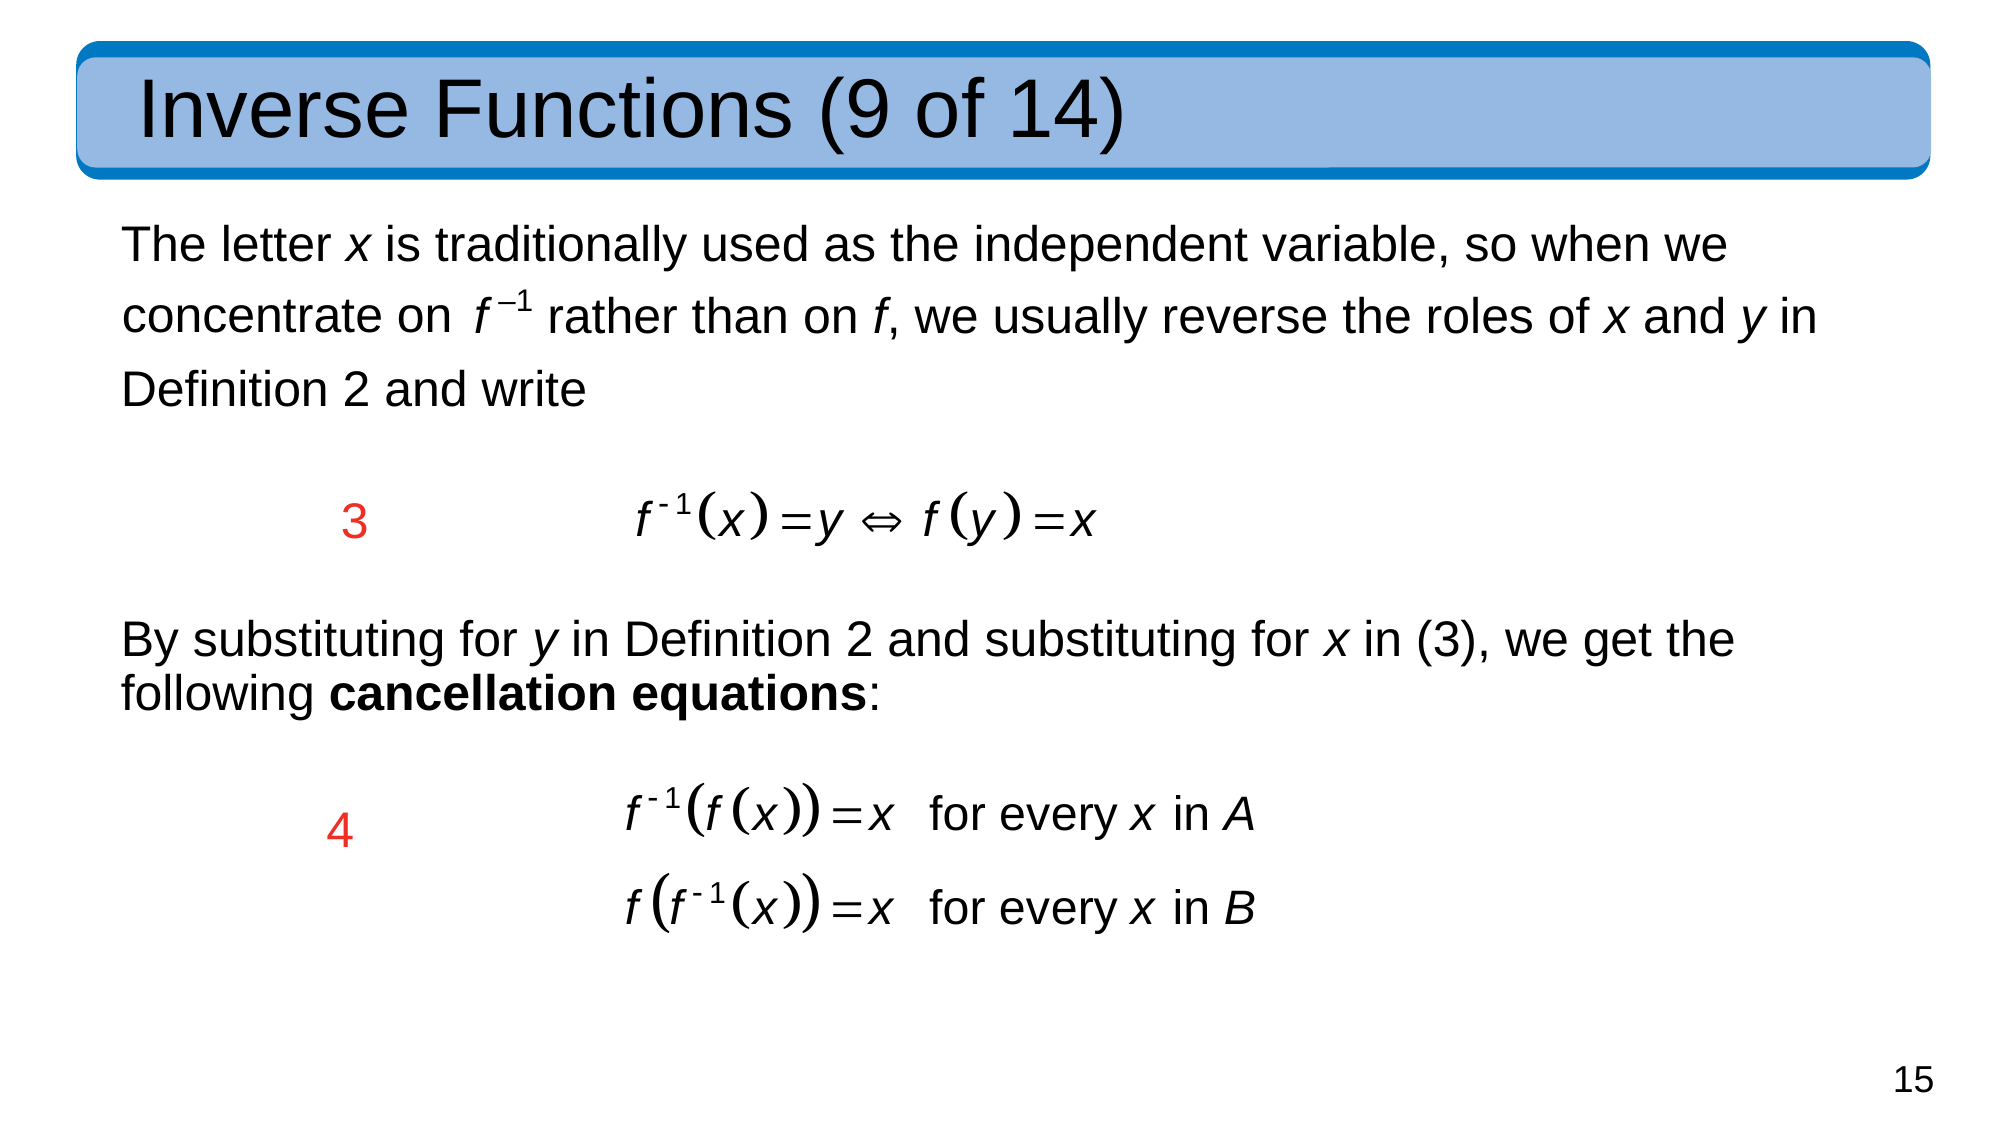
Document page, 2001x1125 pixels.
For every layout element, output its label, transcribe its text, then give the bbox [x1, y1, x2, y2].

list concentrate on [121, 289, 477, 341]
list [472, 281, 533, 339]
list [633, 485, 1102, 559]
list rather than on f, we usually reverse the roles of x and y in [547, 290, 1829, 341]
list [623, 779, 1263, 956]
list 3 [340, 495, 395, 542]
list By substituting for y in Definition 2 and substituting for x in (3), we get the following cancellation equations: [120, 613, 1880, 721]
title Inverse Functions (9 of 14) [137, 65, 1863, 176]
list Definition 2 and write [120, 363, 600, 412]
list 4 [326, 804, 358, 857]
list The letter x is traditionally used as the independent variable, so when we [120, 211, 1747, 268]
